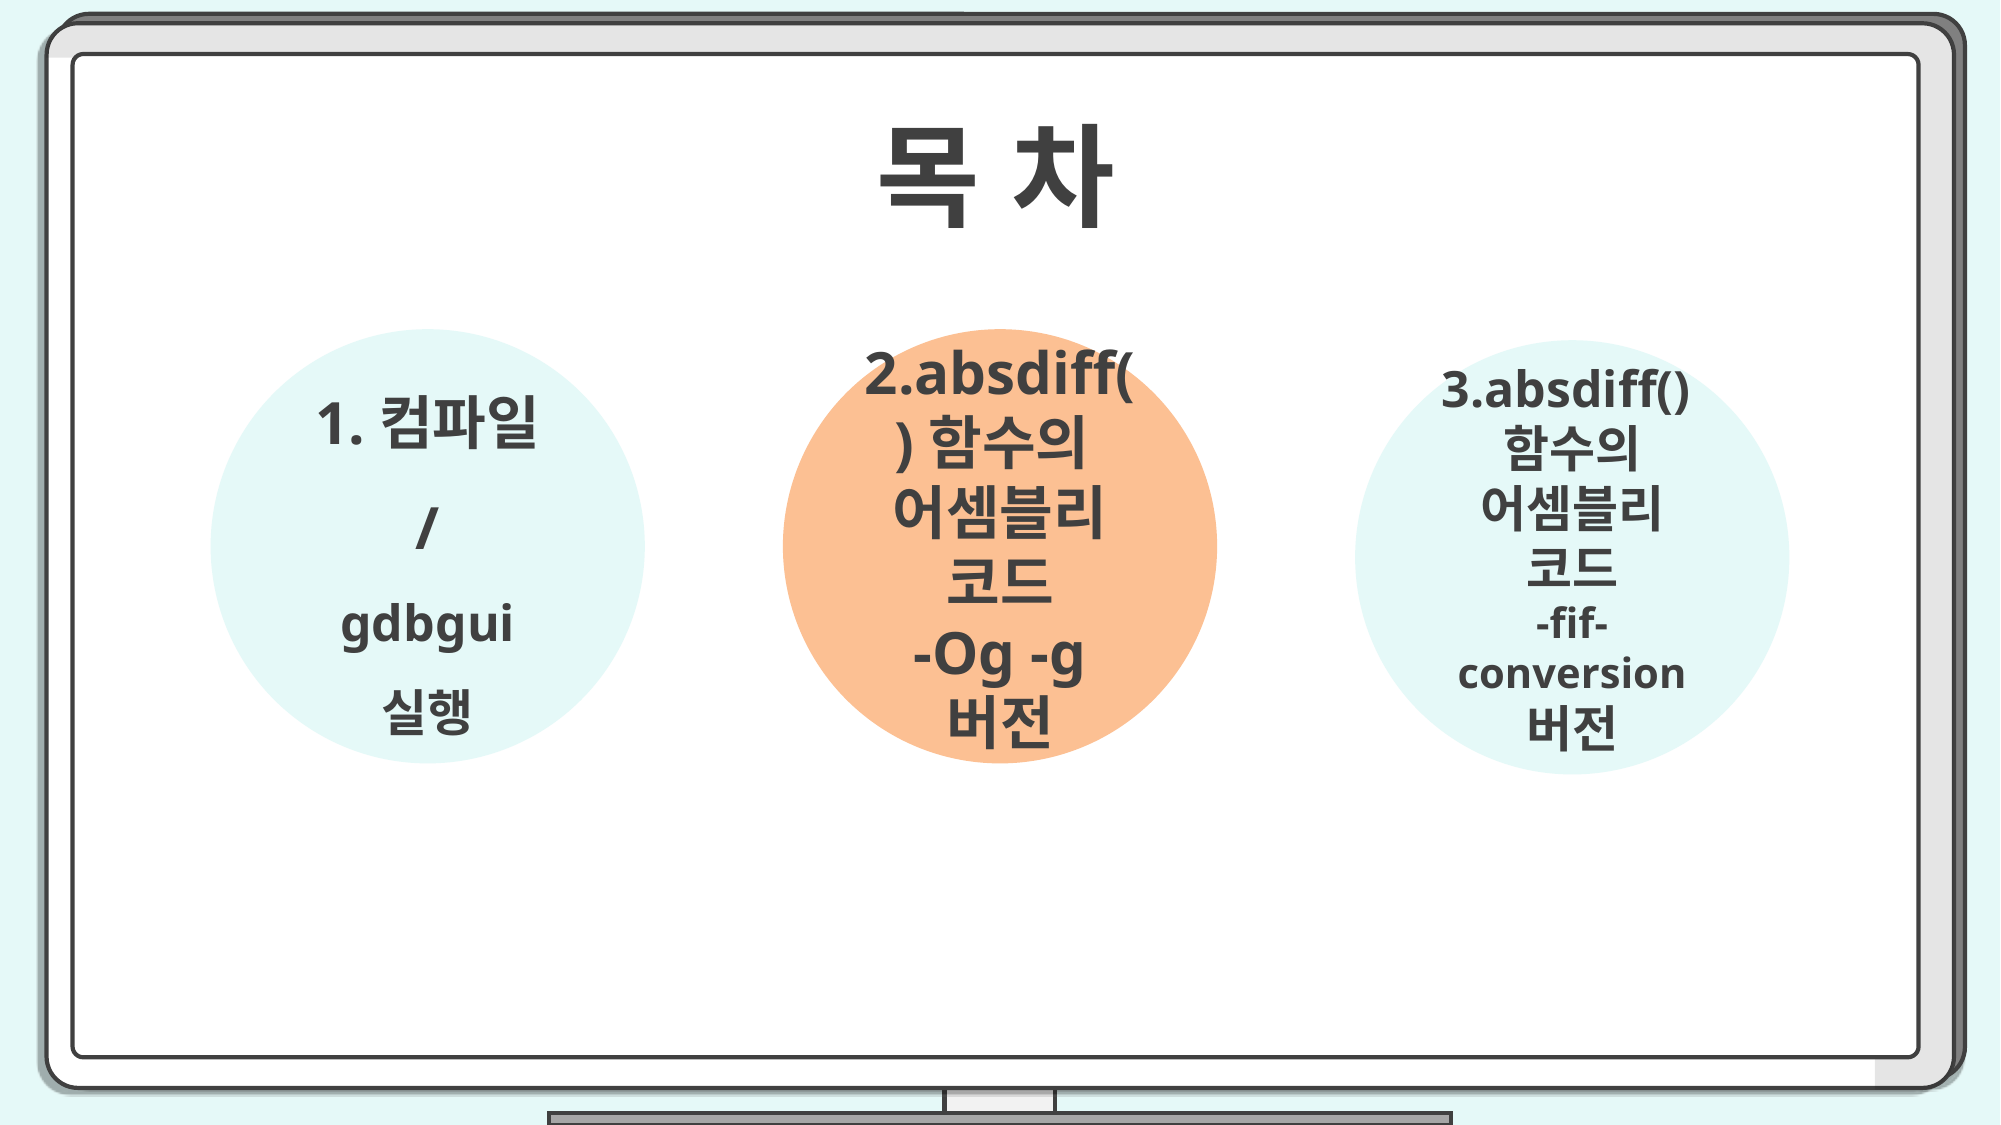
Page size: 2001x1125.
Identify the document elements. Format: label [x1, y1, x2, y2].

text_box [45, 13, 1965, 1125]
